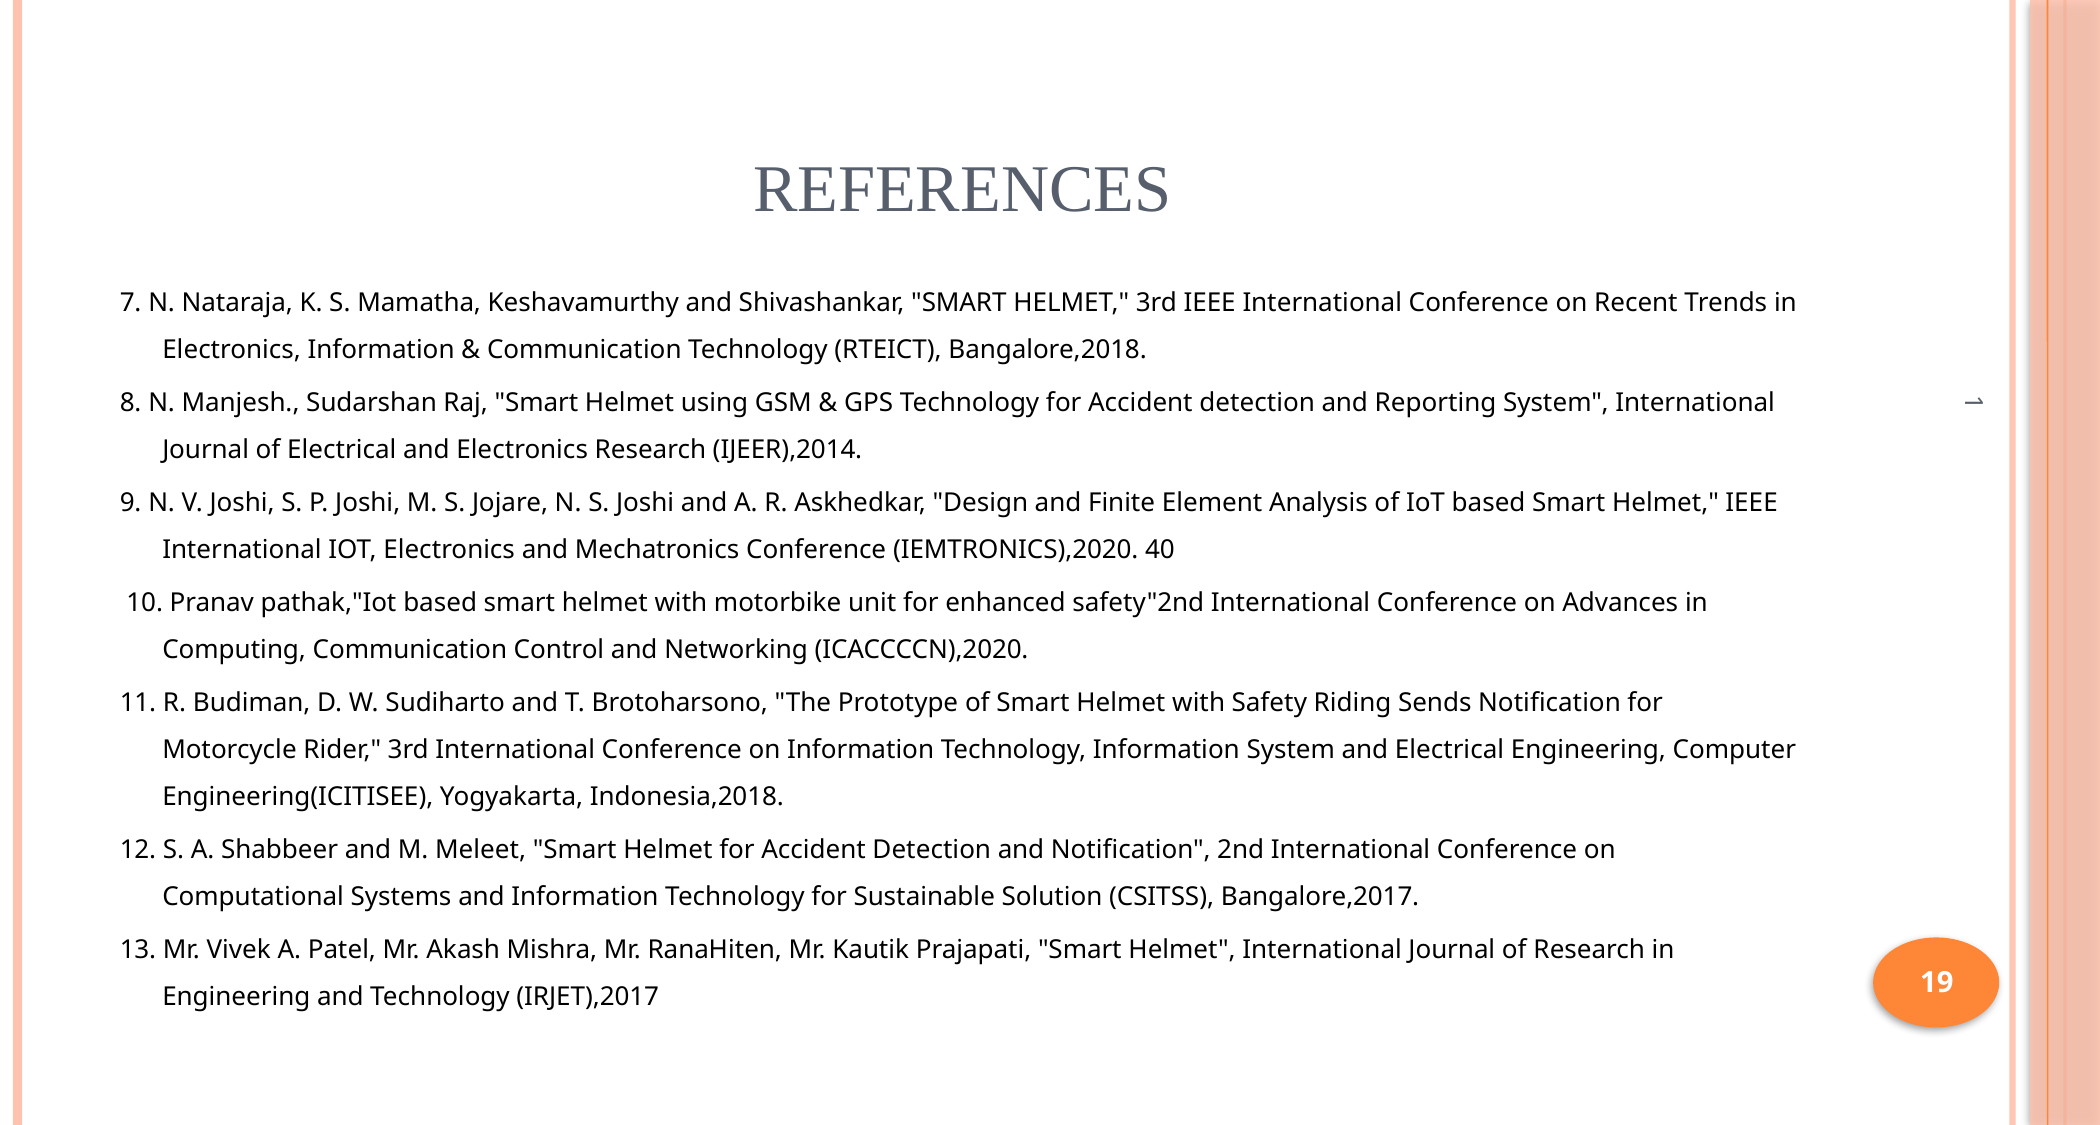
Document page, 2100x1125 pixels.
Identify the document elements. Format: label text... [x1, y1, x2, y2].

slide_number 19 [1866, 940, 2007, 1027]
title REFERENCES [105, 45, 1820, 233]
footer 1 [1930, 380, 2015, 906]
list 7. N. Nataraja, K. S. Mamatha, Keshavamurthy and Shivashankar, "SMART HELMET," 3rd IEEE International Conference on Recent Trends in Electronics, Information & Communication Technology (RTEICT), Bangalore,2018. 8. N. Manjesh., Sudarshan Raj, "Smart Helmet using GSM & GPS Technology for Accident detection and Reporting System", International Journal of Electrical and Electronics Research (IJEER),2014. 9. N. V. Joshi, S. P. Joshi, M. S. Jojare, N. S. Joshi and A. R. Askhedkar, "Design and Finite Element Analysis of IoT based Smart Helmet," IEEE International IOT, Electronics and Mechatronics Conference (IEMTRONICS),2020. 40 10. Pranav pathak,"Iot based smart helmet with motorbike unit for enhanced safety"2nd International Conference on Advances in Computing, Communication Control and Networking (ICACCCCN),2020. 11. R. Budiman, D. W. Sudiharto and T. Brotoharsono, "The Prototype of Smart Helmet with Safety Riding Sends Notification for Motorcycle Rider," 3rd International Conference on Information Technology, Information System and Electrical Engineering, Computer Engineering(ICITISEE), Yogyakarta, Indonesia,2018. 12. S. A. Shabbeer and M. Meleet, "Smart Helmet for Accident Detection and Notification", 2nd International Conference on Computational Systems and Information Technology for Sustainable Solution (CSITSS), Bangalore,2017. 13. Mr. Vivek A. Patel, Mr. Akash Mishra, Mr. RanaHiten, Mr. Kautik Prajapati, "Smart Helmet", International Journal of Research in Engineering and Technology (IRJET),2017 [105, 262, 1820, 1027]
